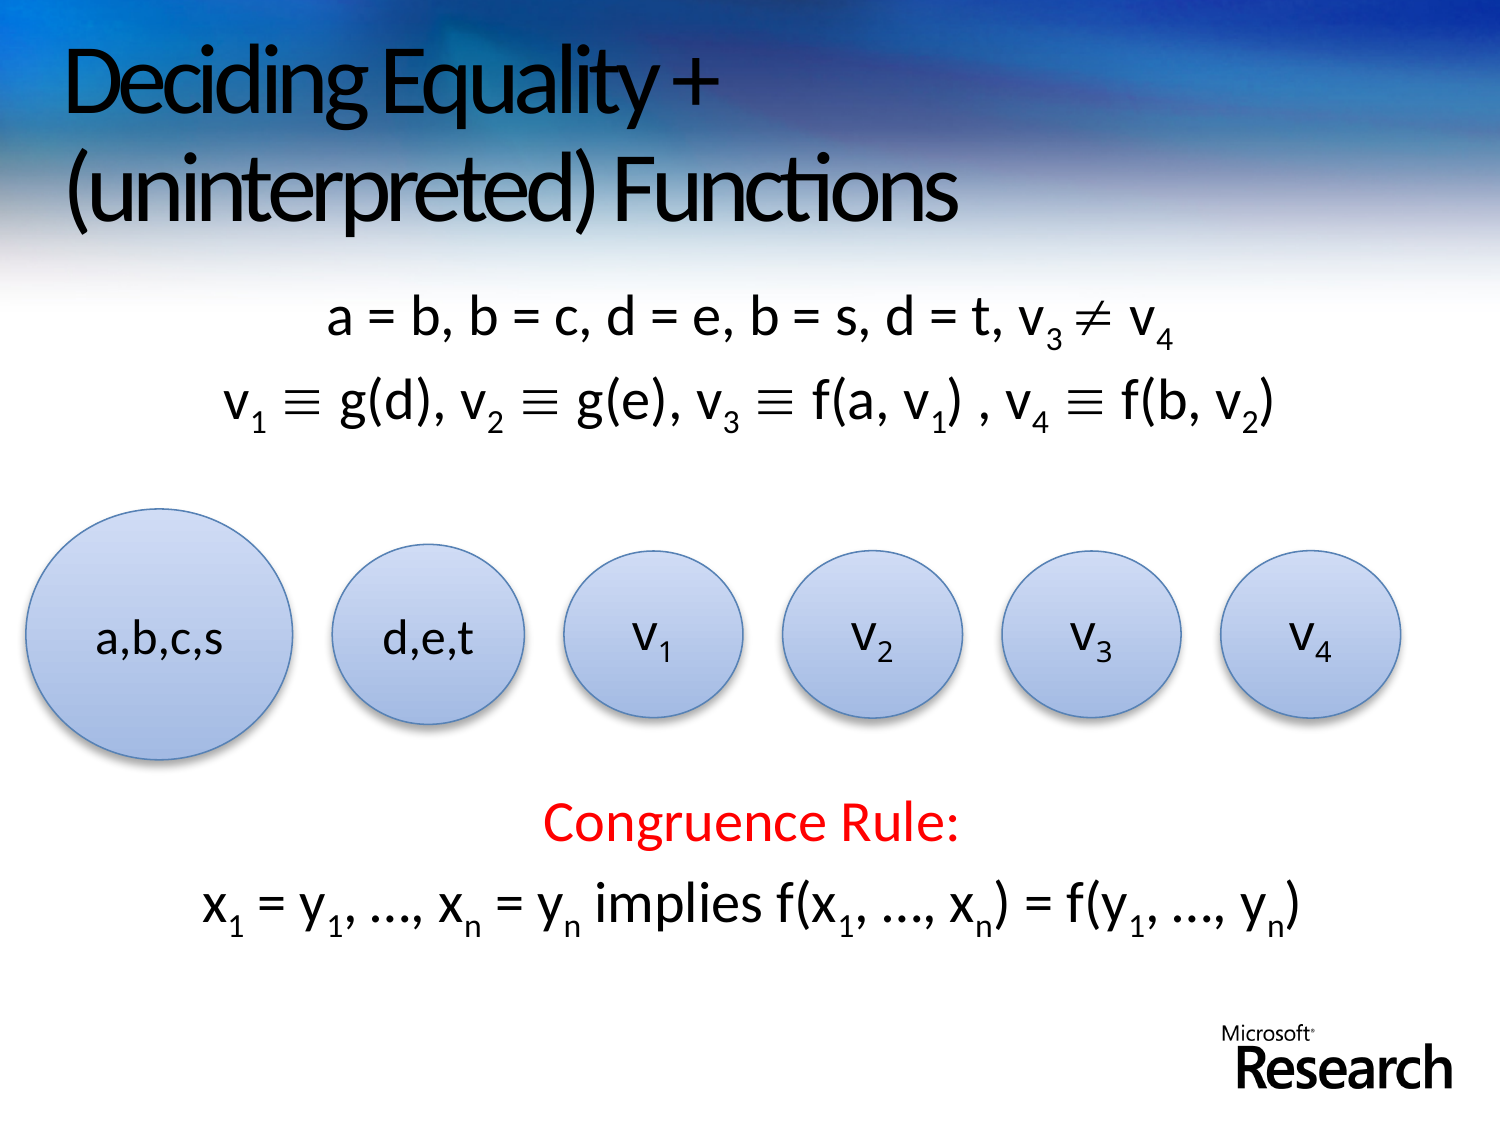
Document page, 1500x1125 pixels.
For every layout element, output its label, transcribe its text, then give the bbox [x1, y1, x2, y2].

list a = b, b = c, d = e, b = s, d = t, v3  v4 v1  g(d), v2  g(e), v3  f(a, v1) , v4  f(b, v2) [62, 278, 1438, 420]
text_box a,b,c,s [25, 508, 294, 761]
text_box v3 [1001, 550, 1182, 719]
picture [0, 0, 1500, 1125]
text_box v2 [781, 549, 964, 719]
text_box d,e,t [331, 543, 526, 726]
text_box Congruence Rule: x1 = y1, …, xn = yn implies f(x1, …, xn) = f(y1, …, yn) [64, 790, 1440, 938]
text_box v1 [563, 550, 744, 719]
text_box v4 [1219, 549, 1402, 719]
title Deciding Equality + (uninterpreted) Functions [62, 27, 1438, 247]
